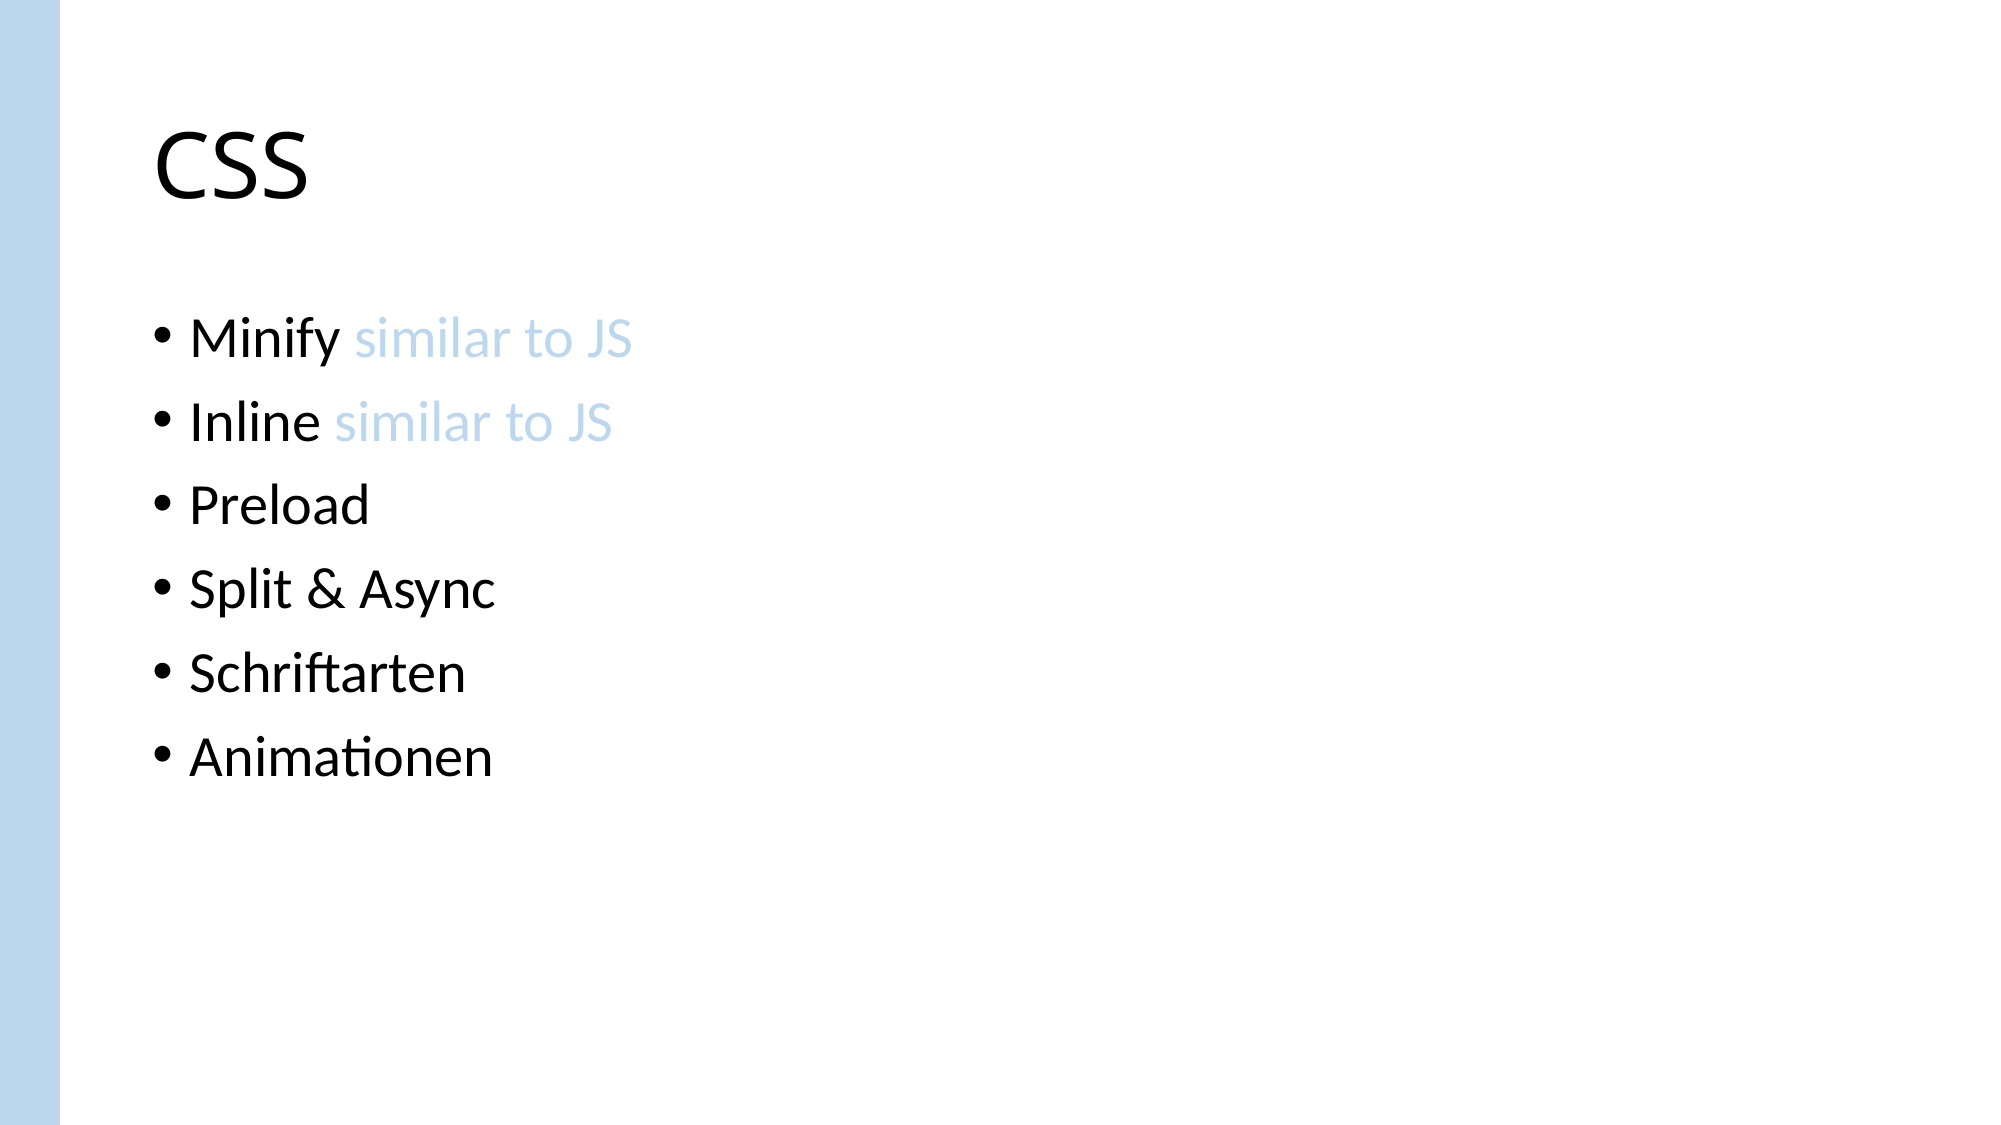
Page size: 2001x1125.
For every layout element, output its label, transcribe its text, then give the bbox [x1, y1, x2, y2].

list Minify similar to JS Inline similar to JS Preload Split & Async Schriftarten Animationen [137, 299, 1863, 1014]
title CSS [137, 59, 1863, 278]
text_box [0, 0, 60, 1125]
